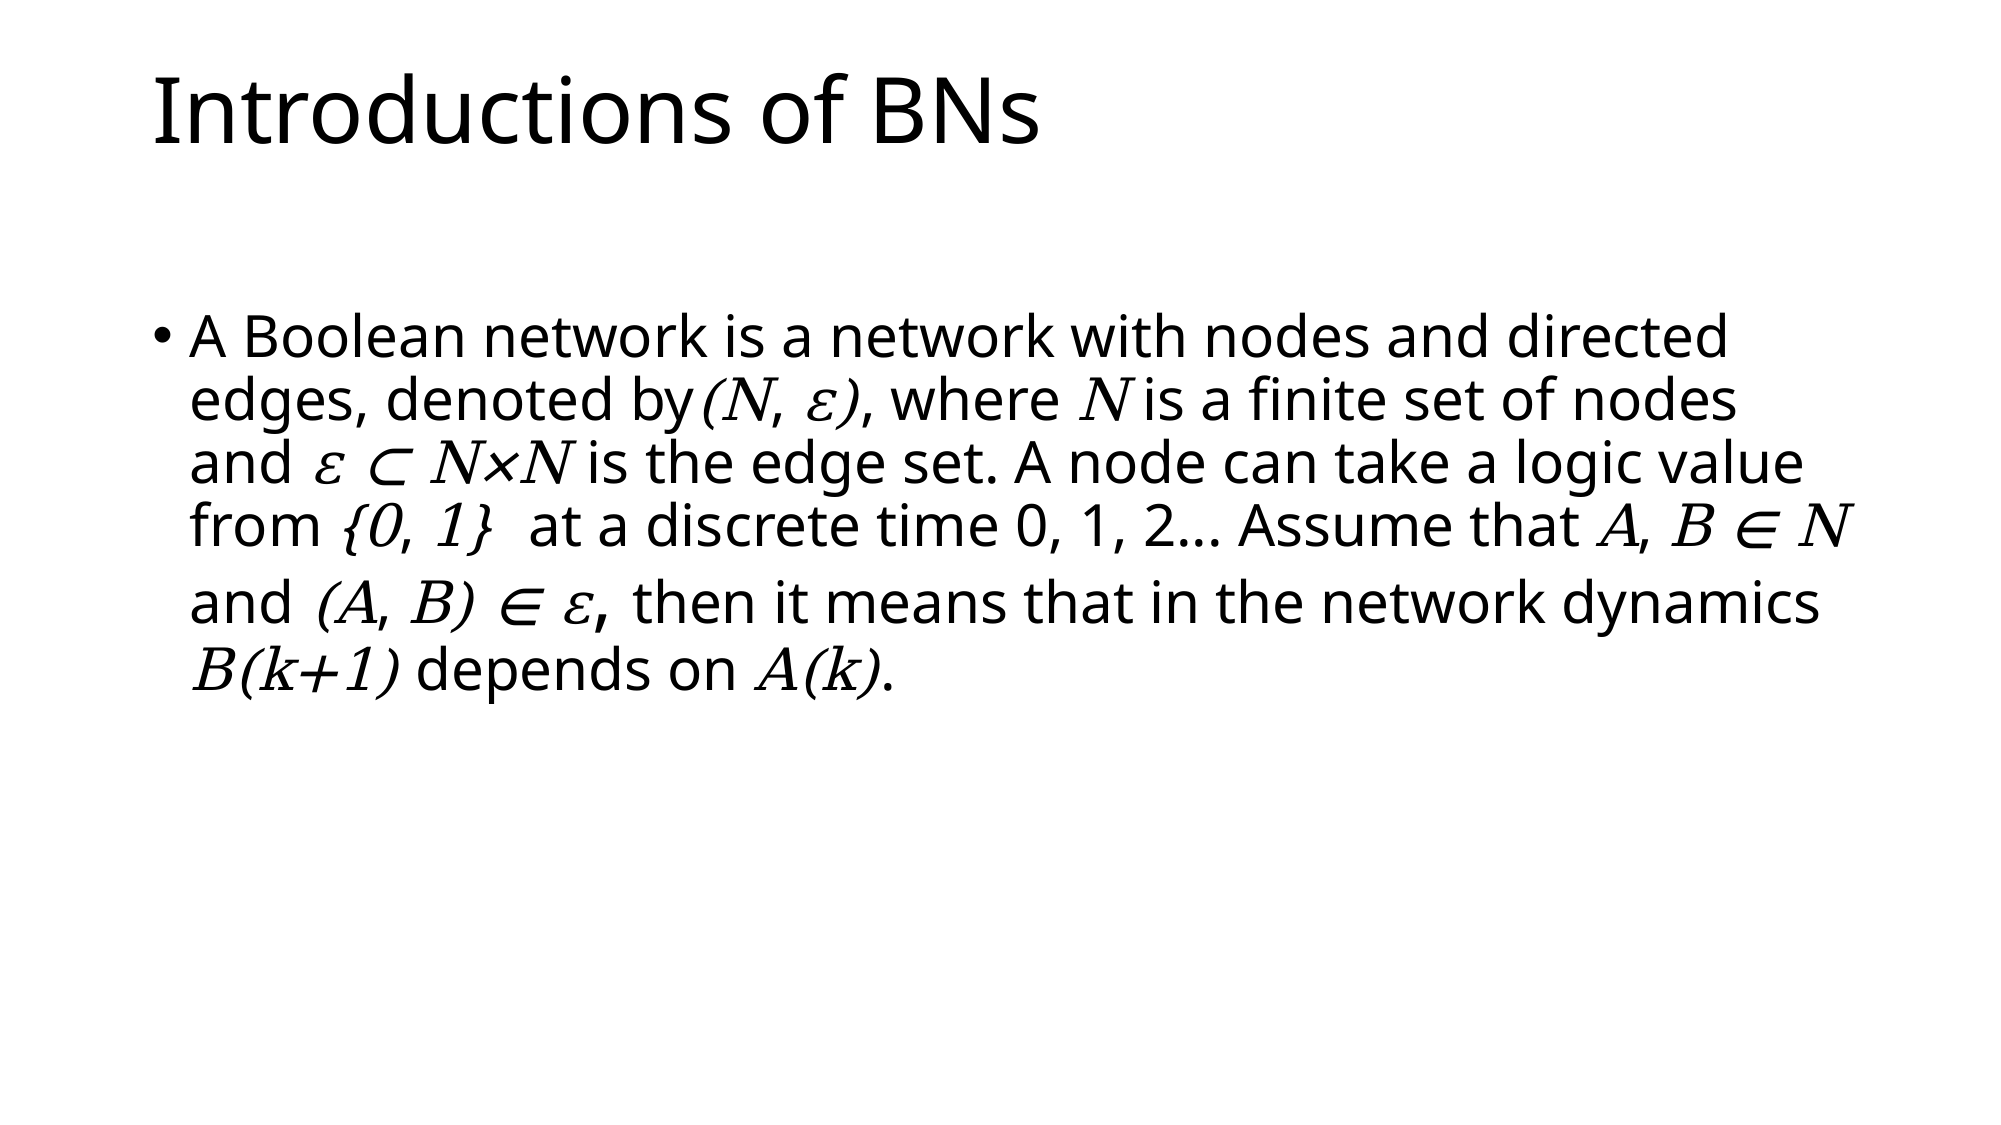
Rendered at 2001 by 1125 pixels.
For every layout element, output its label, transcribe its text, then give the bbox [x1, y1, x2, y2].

title Introductions of BNs [137, 59, 1863, 278]
list A Boolean network is a network with nodes and directed edges, denoted by(N, ε), where N is a finite set of nodes and ε ⊂ N×N is the edge set. A node can take a logic value from {0, 1} at a discrete time 0, 1, 2... Assume that A, B ∈ N and (A, B) ∈ ε, then it means that in the network dynamics B(k+1) depends on A(k). [137, 299, 1863, 1014]
